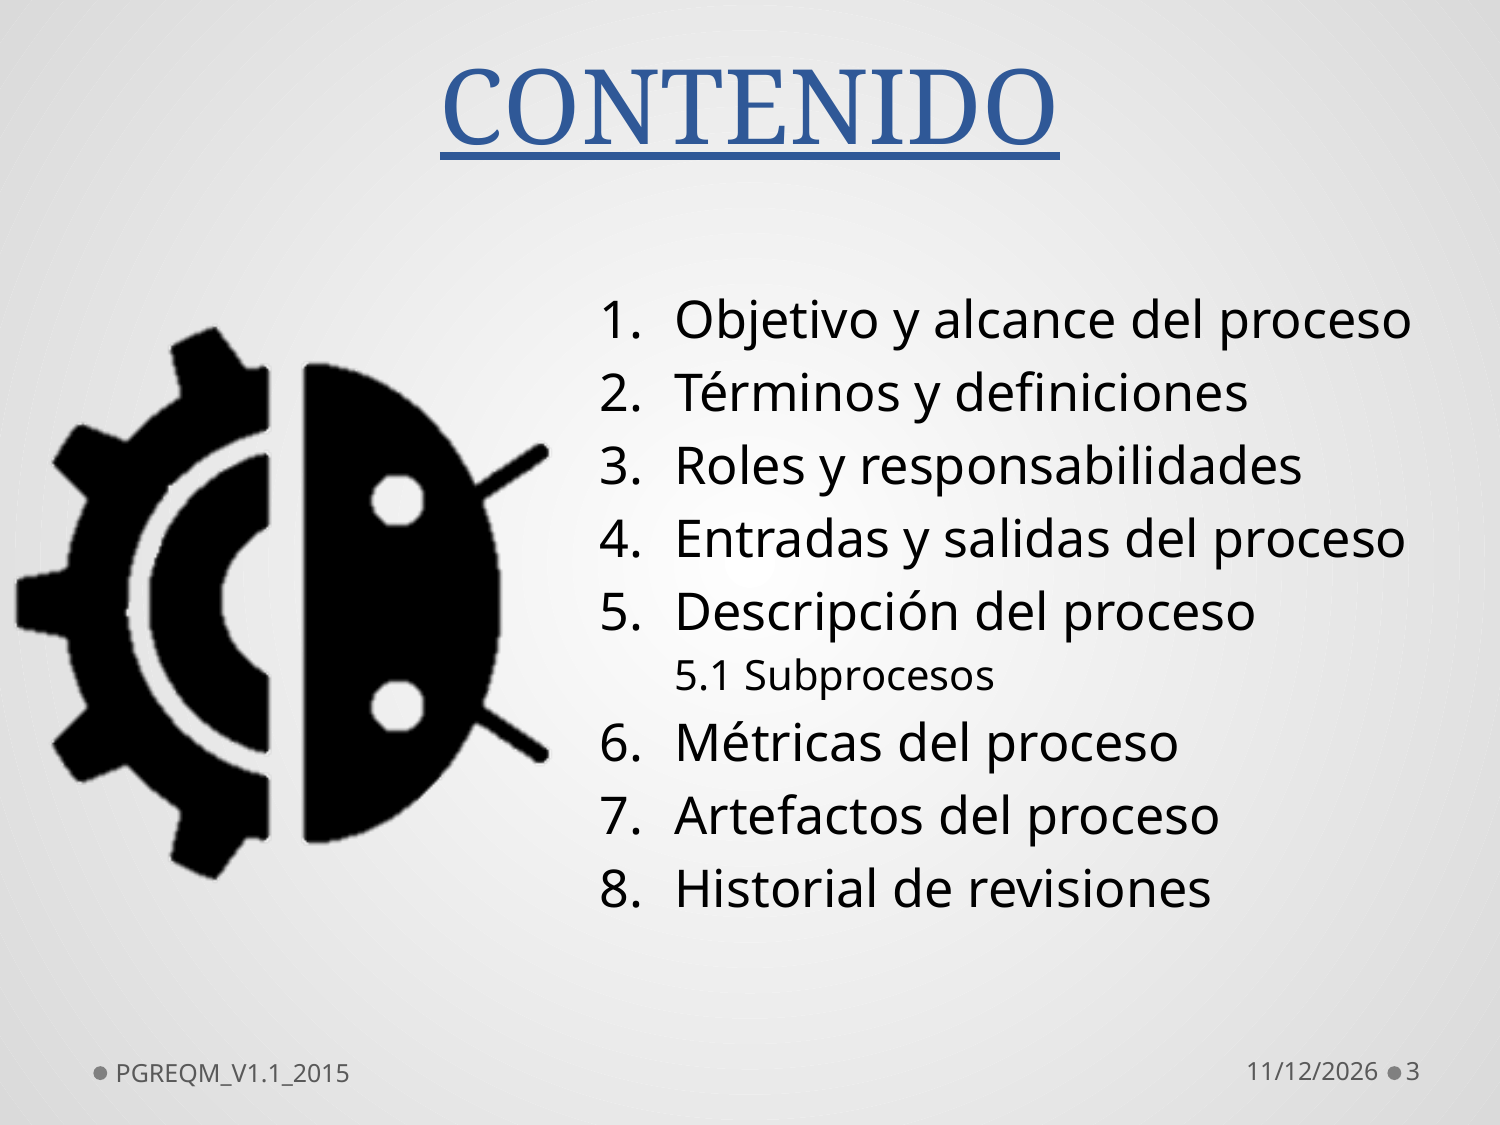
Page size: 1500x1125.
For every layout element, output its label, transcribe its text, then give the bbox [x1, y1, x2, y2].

title CONTENIDO [0, 0, 1500, 173]
subtitle Objetivo y alcance del proceso Términos y definiciones Roles y responsabilidades Entradas y salidas del proceso Descripción del proceso 5.1 Subprocesos Métricas del proceso Artefactos del proceso Historial de revisiones [584, 278, 1500, 1005]
picture [0, 257, 585, 958]
text_box 11/19/2015 [1043, 1042, 1386, 1103]
slide_number 3 [1401, 1042, 1494, 1103]
footer PGREQM_V1.1_2015 [108, 1042, 703, 1103]
